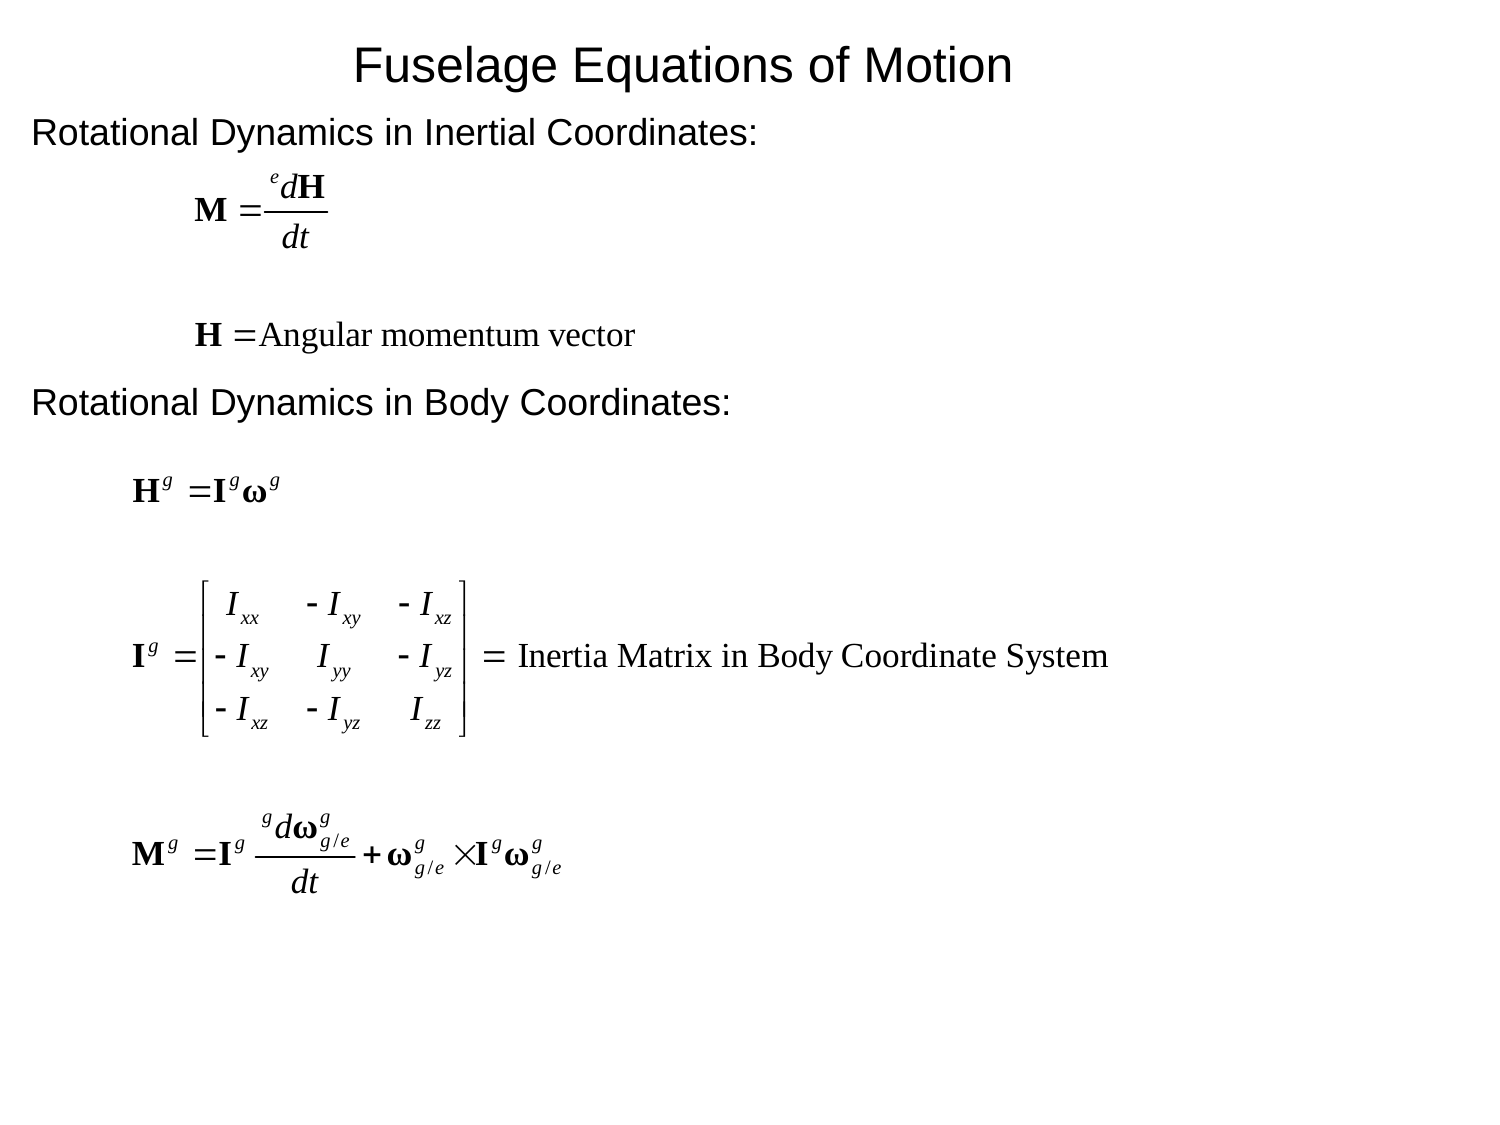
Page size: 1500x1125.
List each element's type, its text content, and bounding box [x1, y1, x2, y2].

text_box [126, 464, 1116, 901]
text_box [189, 161, 645, 362]
text_box Rotational Dynamics in Inertial Coordinates: Rotational Dynamics in Body Coordinates: [16, 100, 1373, 431]
text_box Fuselage Equations of Motion [338, 24, 1029, 100]
